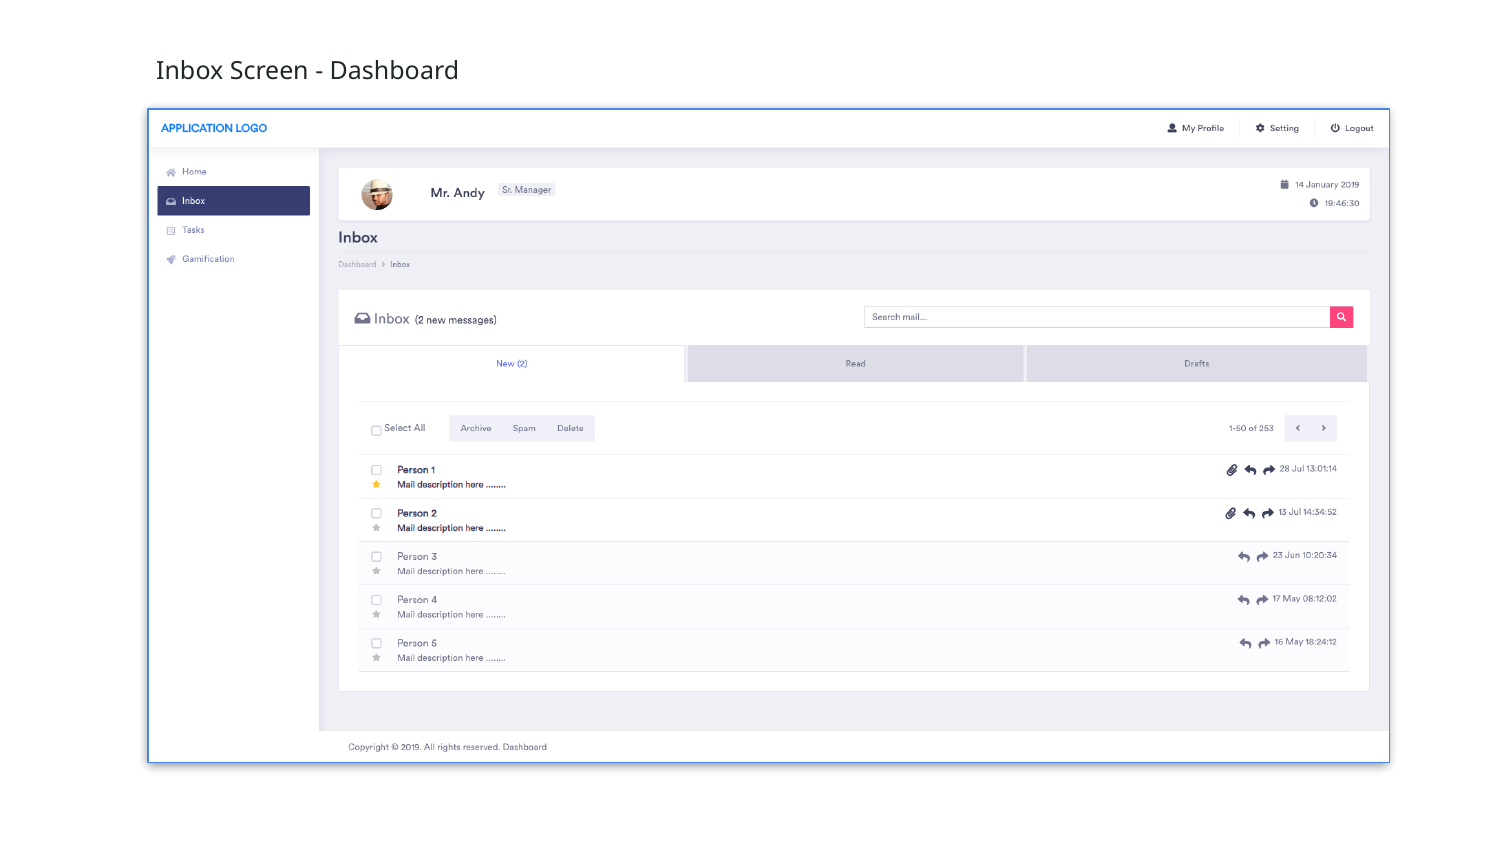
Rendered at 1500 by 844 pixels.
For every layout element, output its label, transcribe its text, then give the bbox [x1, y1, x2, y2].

title Inbox Screen - Dashboard [141, 16, 1389, 100]
picture [148, 109, 1389, 762]
